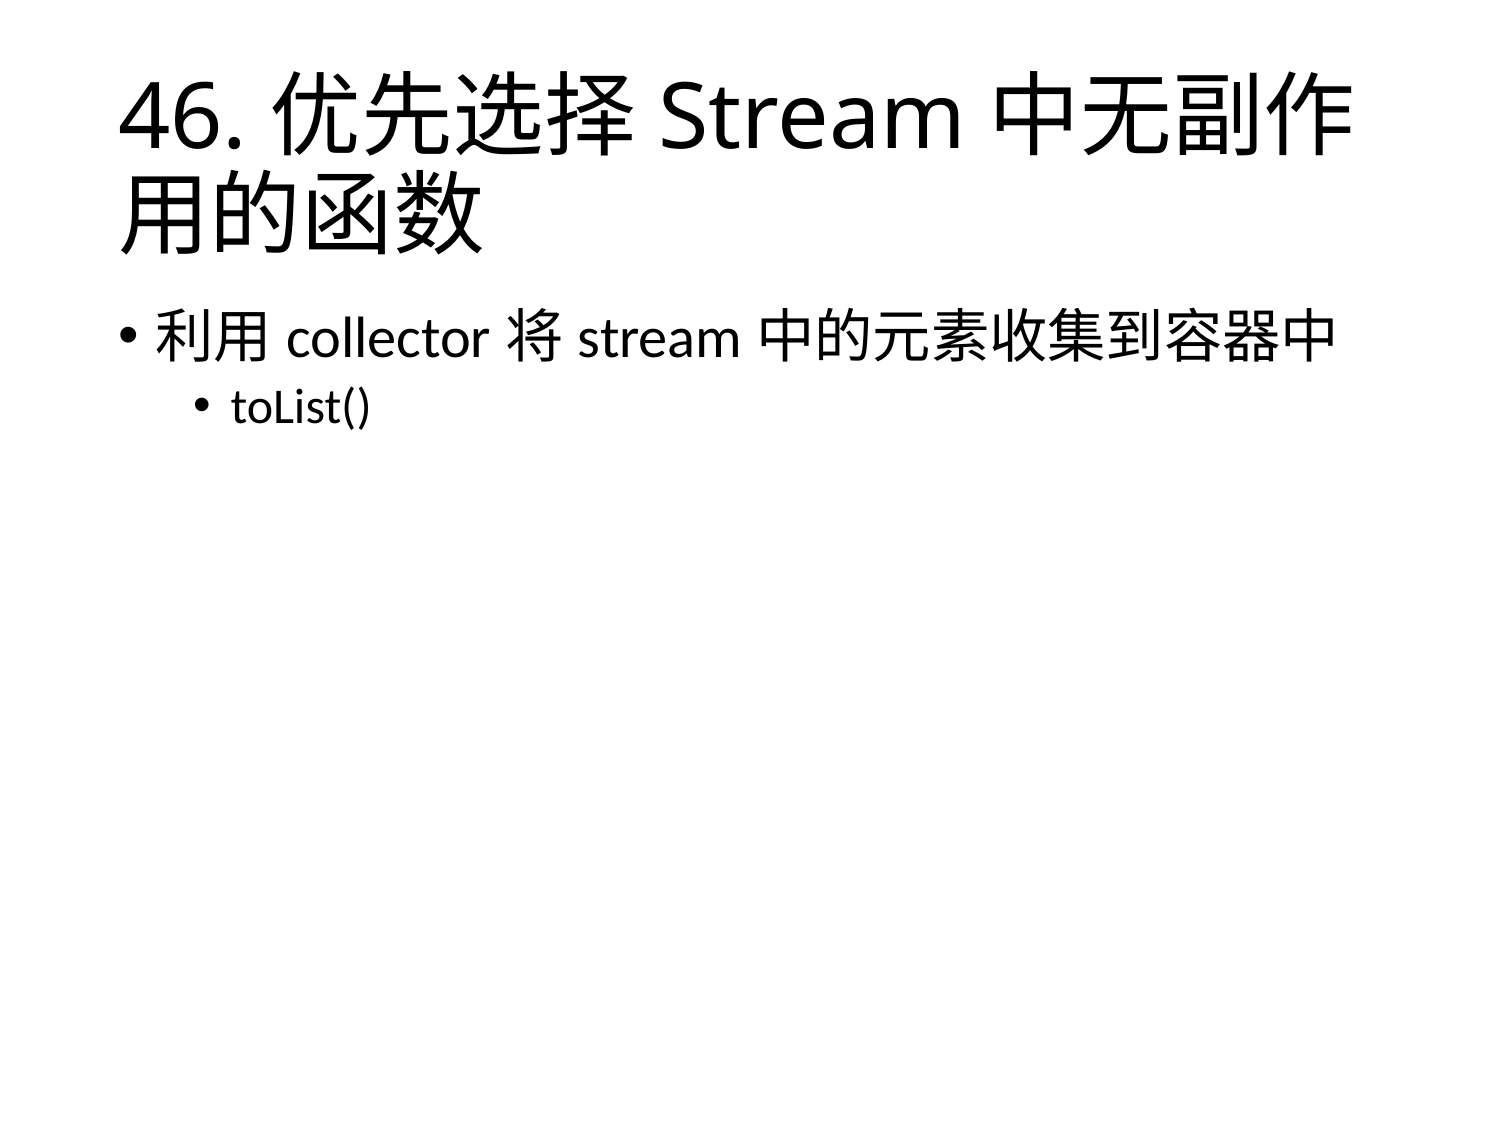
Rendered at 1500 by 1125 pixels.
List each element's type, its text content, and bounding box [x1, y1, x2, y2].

title 46.优先选择Stream中无副作用的函数 [103, 59, 1397, 278]
list 利用collector将stream中的元素收集到容器中 toList() [103, 299, 1397, 1014]
